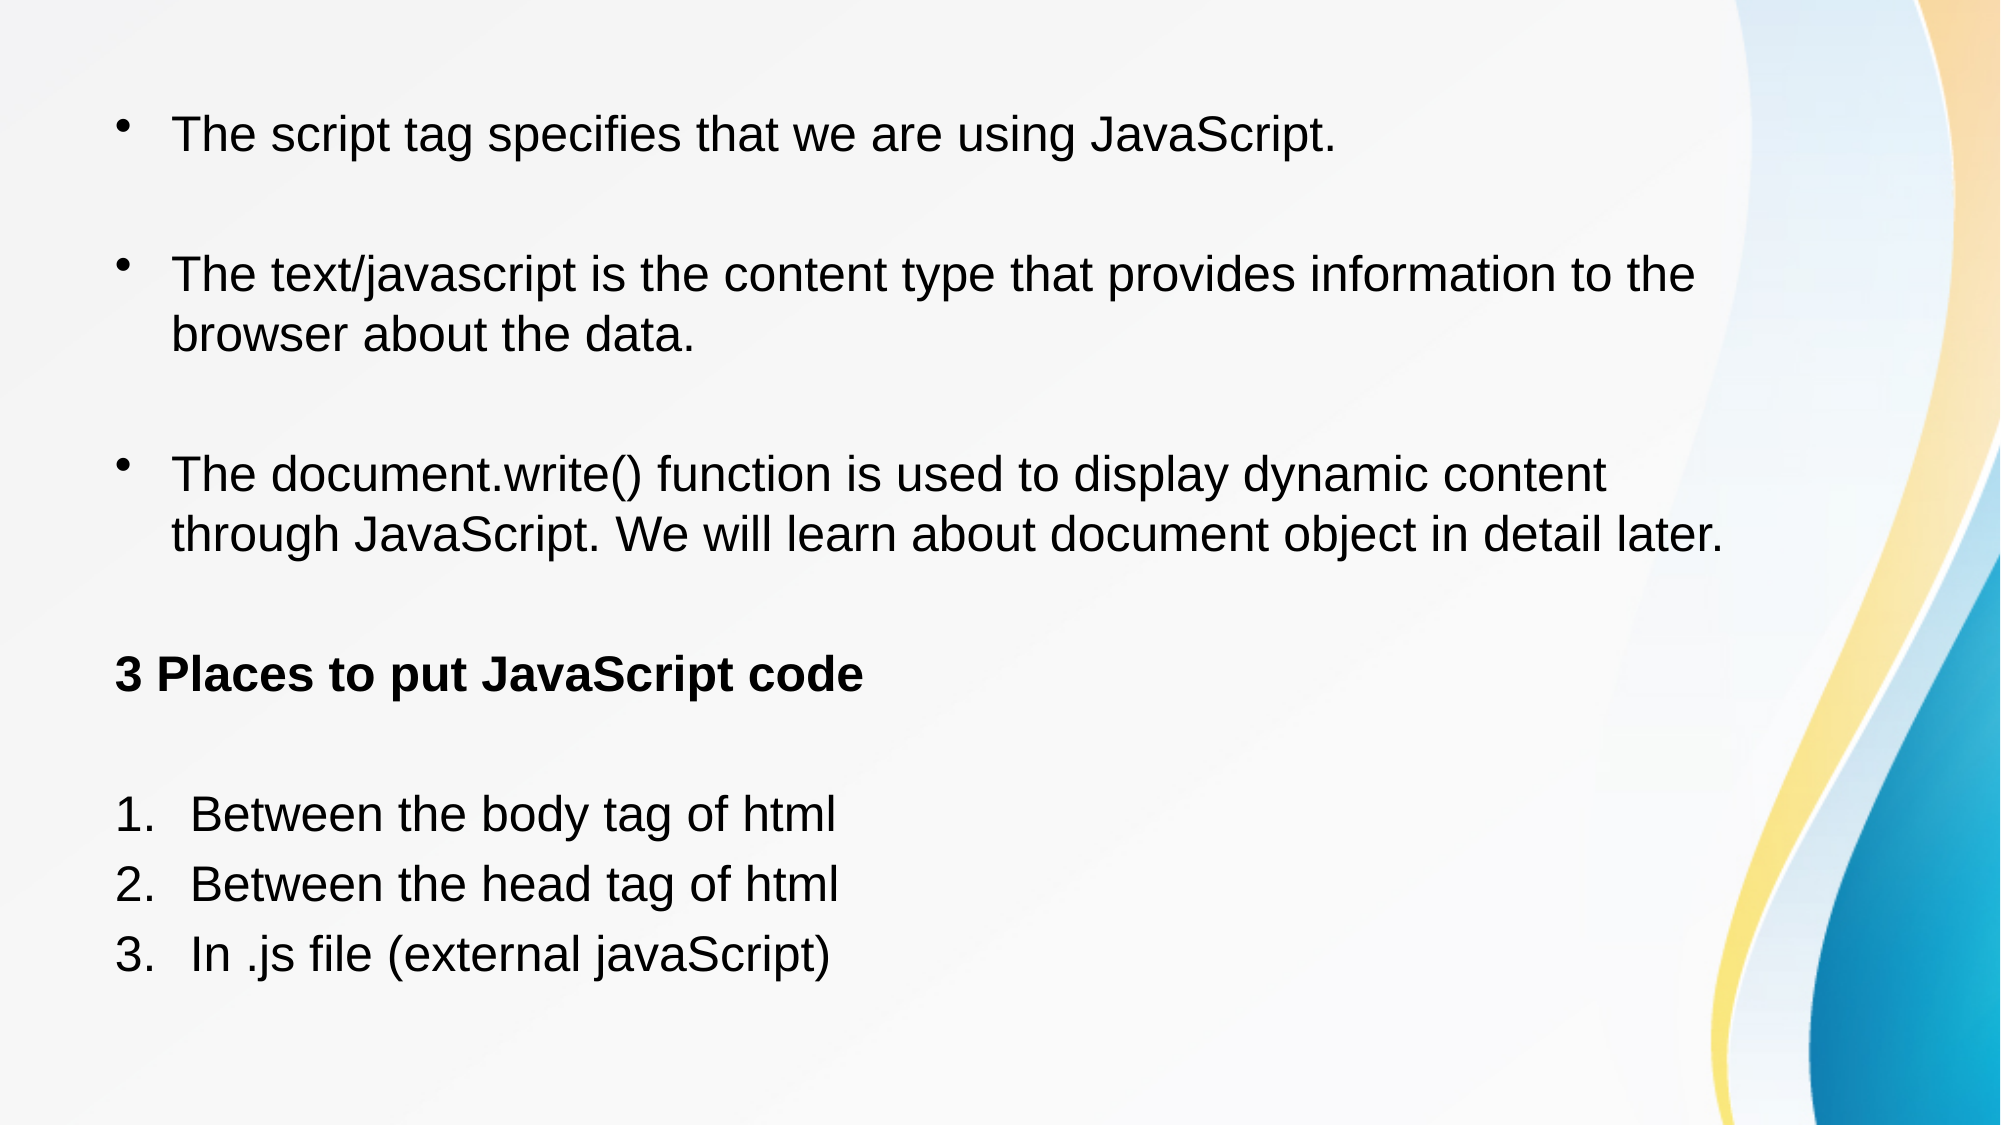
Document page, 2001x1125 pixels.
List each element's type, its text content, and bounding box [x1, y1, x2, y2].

picture [0, 0, 2001, 1125]
list The script tag specifies that we are using JavaScript. The text/javascript is the content type that provides information to the browser about the data. The document.write() function is used to display dynamic content through JavaScript. We will learn about document object in detail later. 3 Places to put JavaScript code Between the body tag of html Between the head tag of html In .js file (external javaScript) [99, 93, 1751, 1125]
